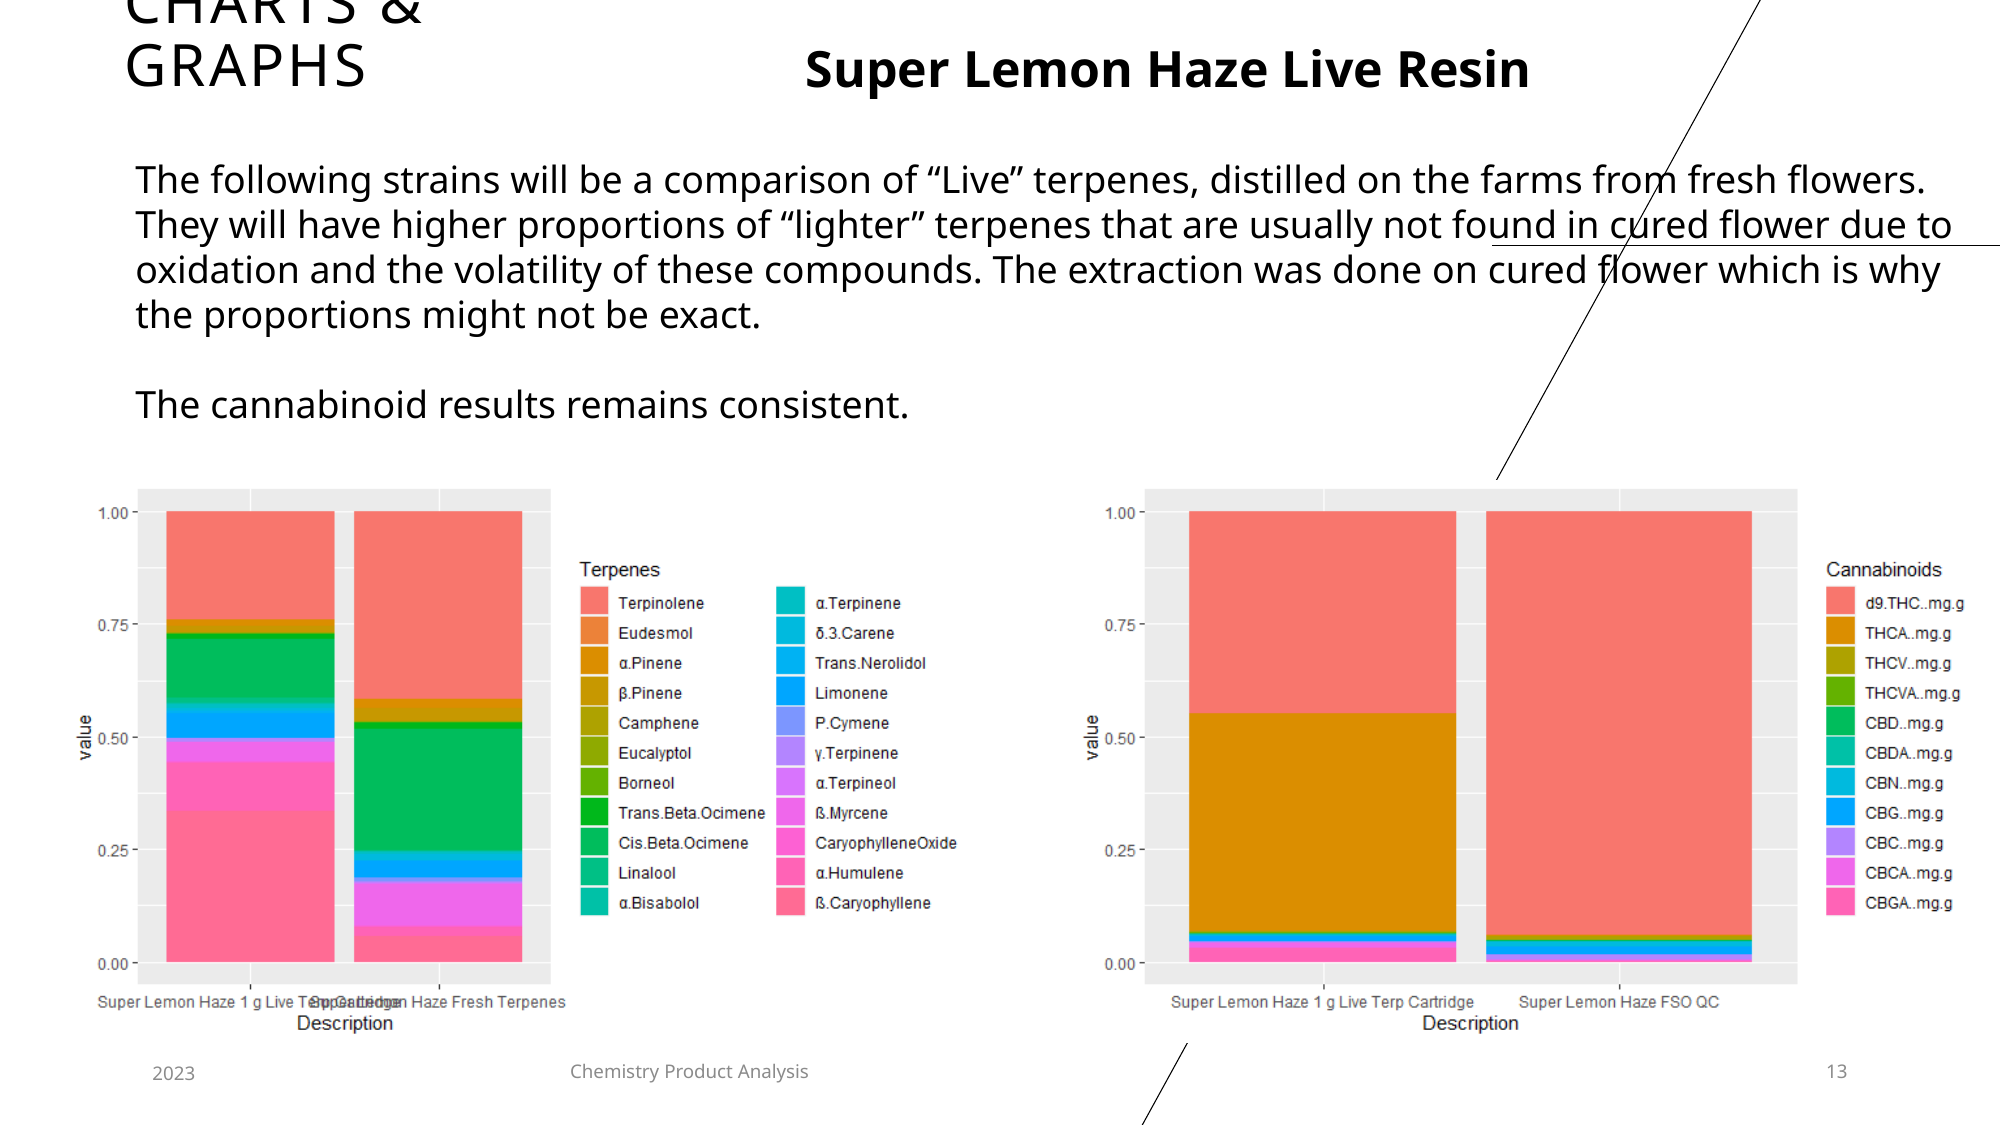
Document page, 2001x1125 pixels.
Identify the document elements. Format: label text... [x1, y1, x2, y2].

picture [1072, 480, 1984, 1043]
text_box The following strains will be a comparison of “Live” terpenes, distilled on the farms from fresh flowers. They will have higher proportions of “lighter” terpenes that are usually not found in cured flower due to oxidation and the volatility of these compounds. The extraction was done on cured flower which is why the proportions might not be exact. The cannabinoid results remains consistent. [120, 148, 1984, 434]
title Charts & Graphs [109, 3, 690, 107]
text_box Super Lemon Haze Live Resin [790, 29, 1551, 105]
slide_number 2023 [137, 1043, 338, 1103]
slide_number 13 [1412, 1043, 1863, 1103]
picture [65, 480, 977, 1043]
footer Chemistry Product Analysis [404, 1043, 975, 1103]
